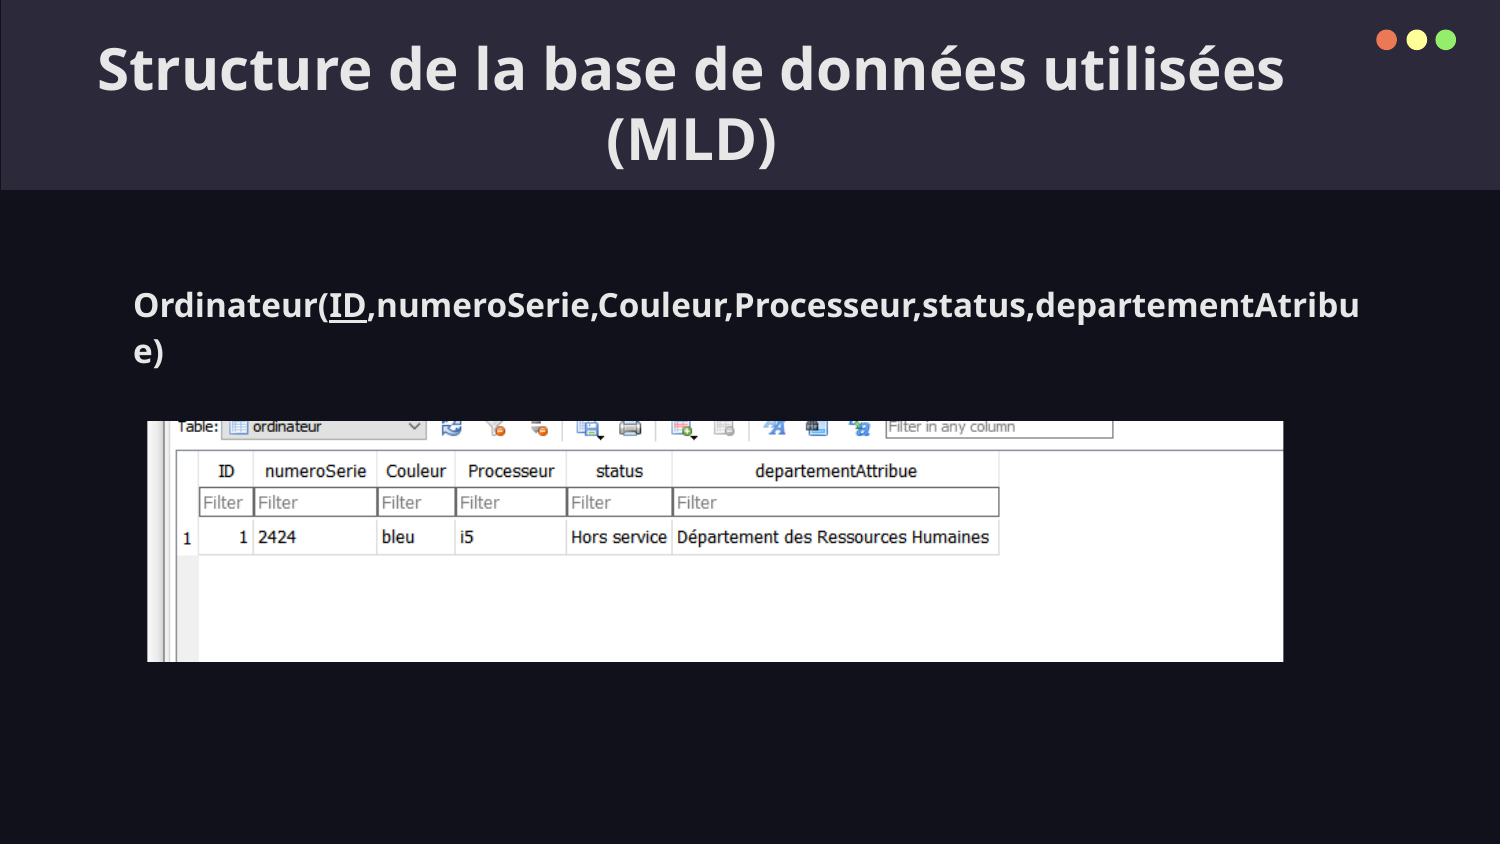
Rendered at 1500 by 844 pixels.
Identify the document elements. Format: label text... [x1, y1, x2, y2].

list Ordinateur(ID,numeroSerie,Couleur,Processeur,status,departementAtribue) [118, 263, 1382, 368]
title Structure de la base de données utilisées (MLD) [1, 17, 1383, 112]
picture [147, 421, 1284, 663]
